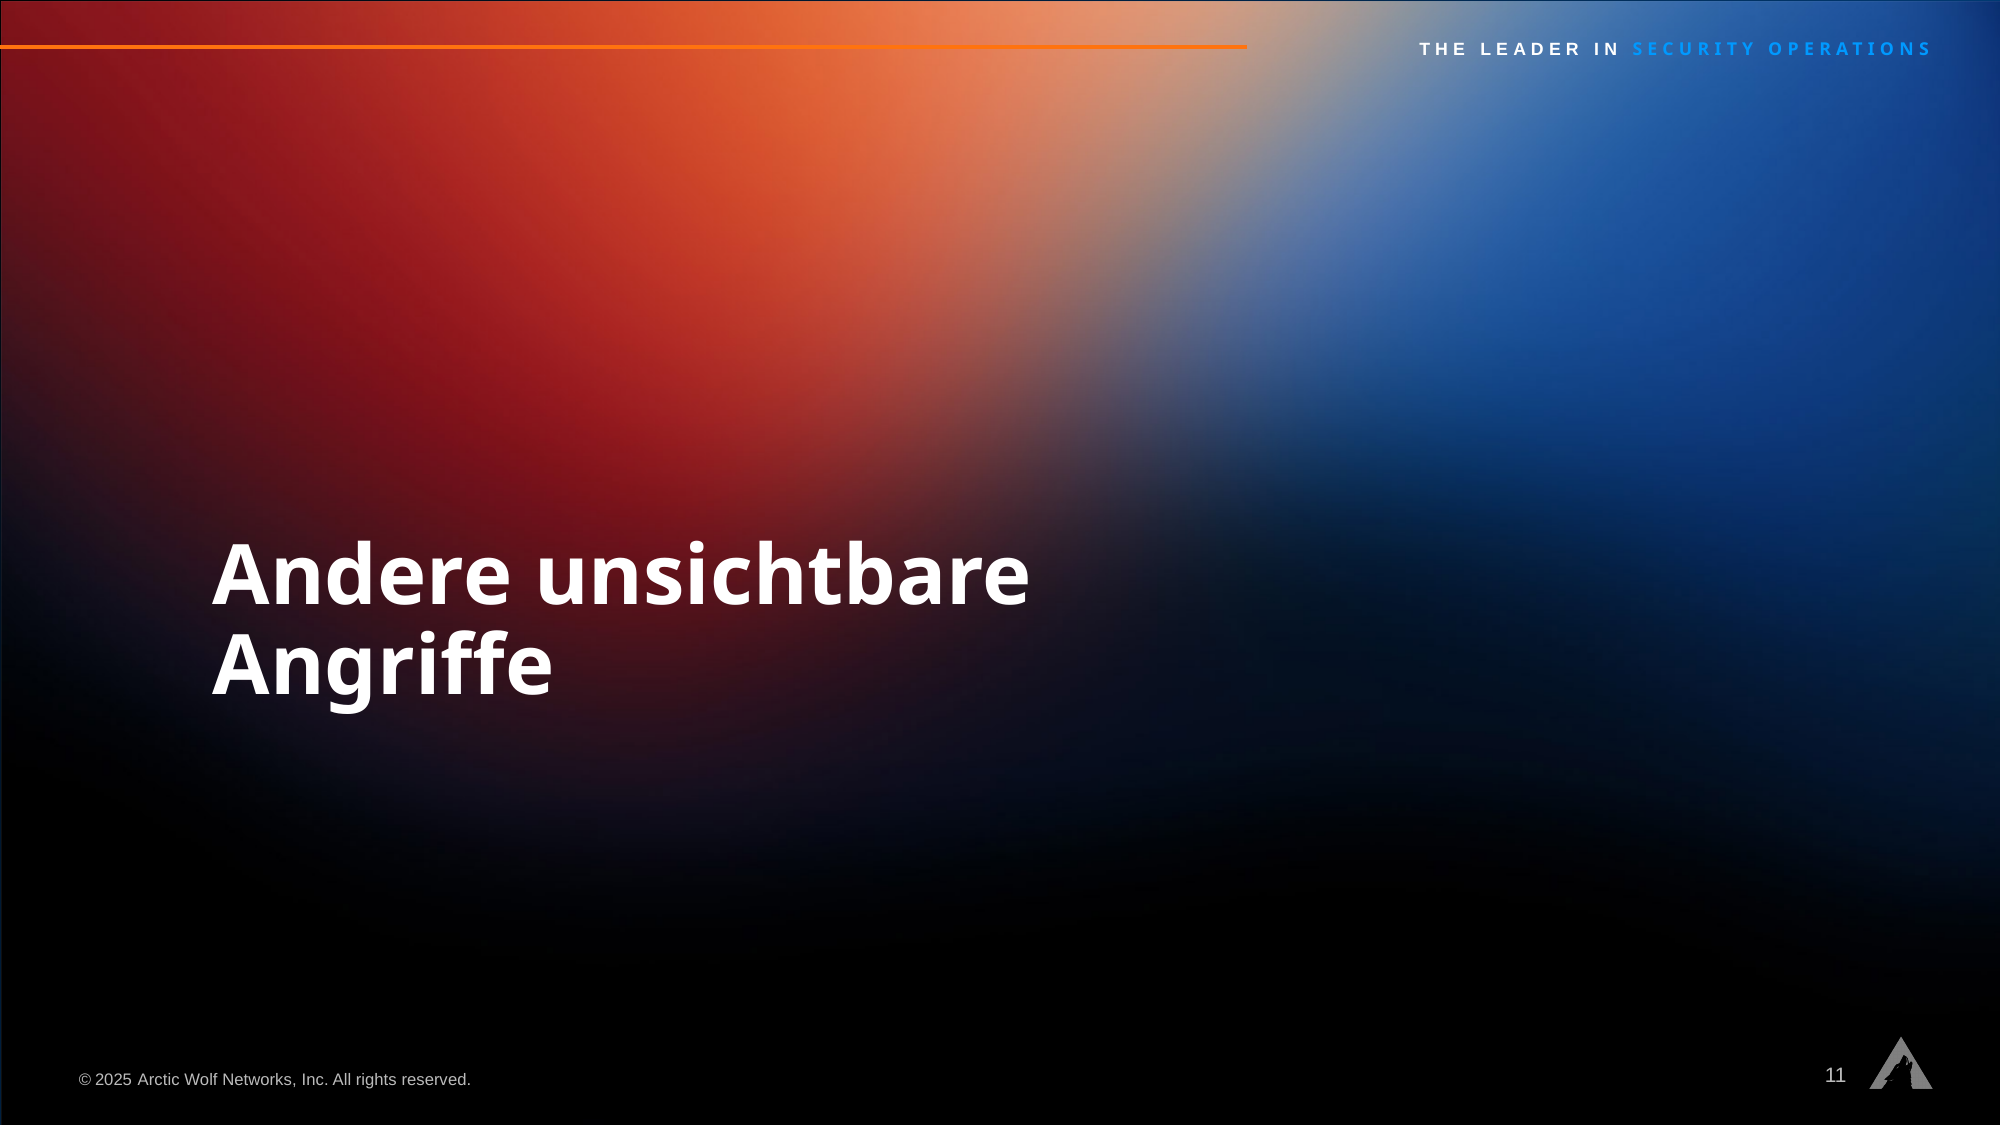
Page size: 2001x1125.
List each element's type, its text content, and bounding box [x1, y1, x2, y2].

title Andere unsichtbare Angriffe [212, 525, 1218, 854]
picture [2, 2, 2000, 1125]
slide_number 11 [1788, 1057, 1847, 1088]
